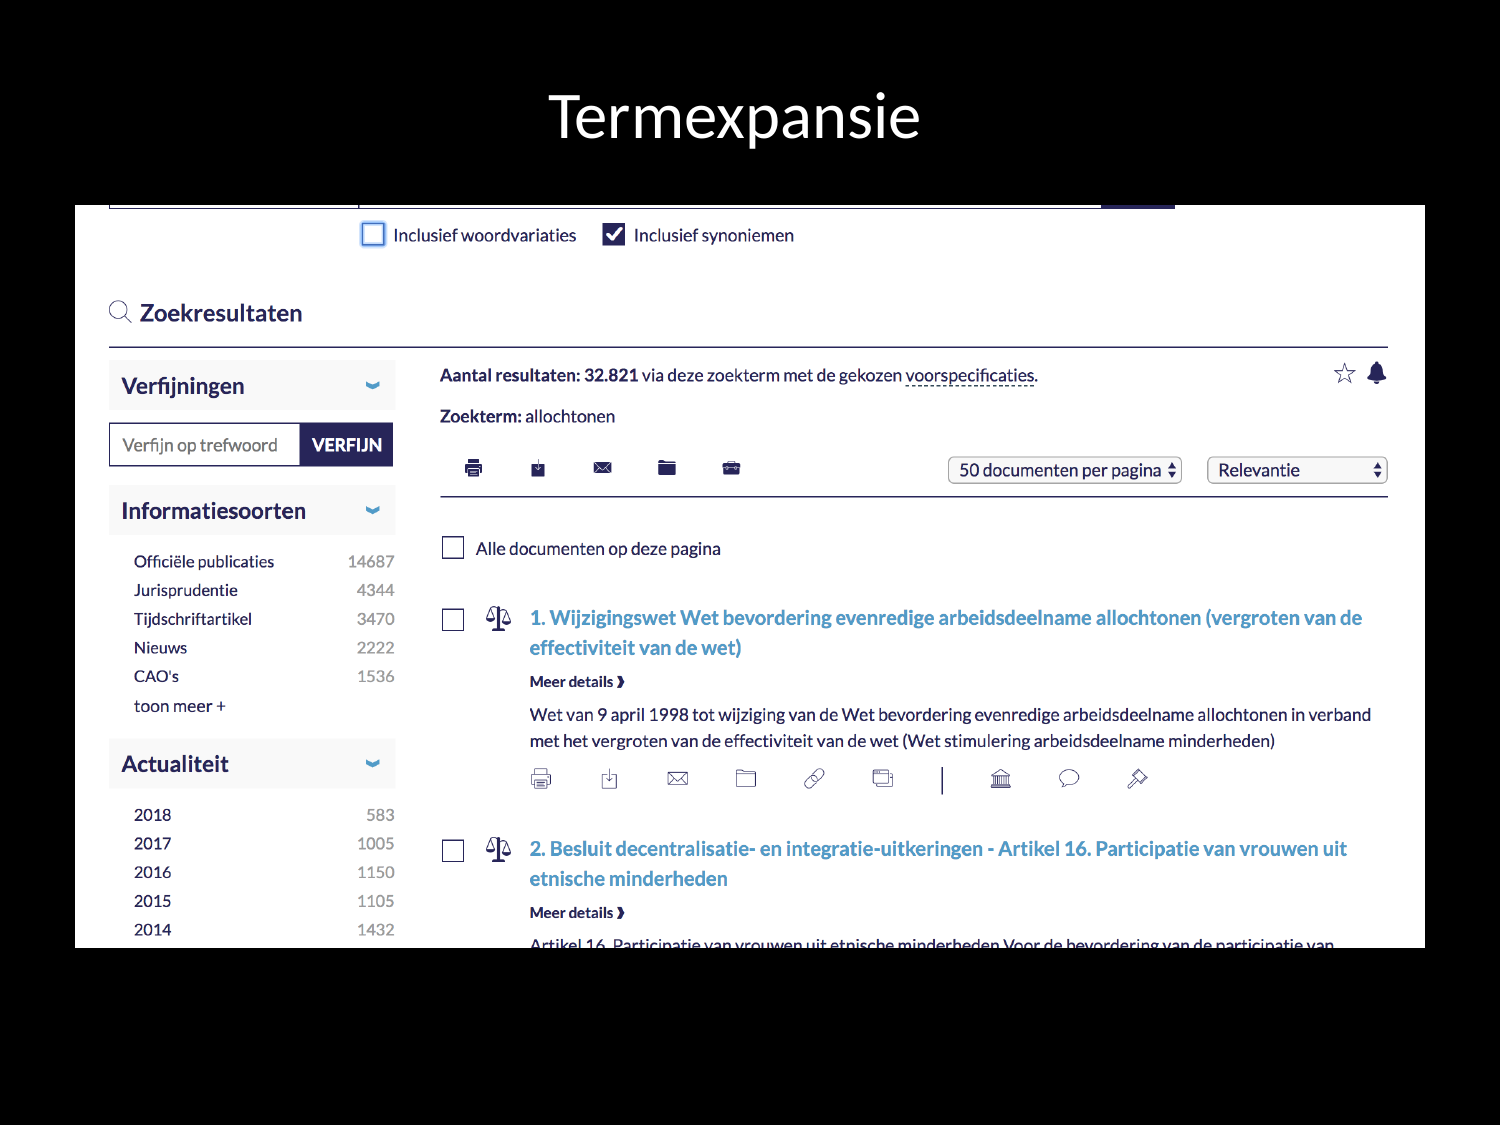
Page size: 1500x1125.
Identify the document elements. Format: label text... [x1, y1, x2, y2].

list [74, 204, 1426, 948]
title Termexpansie [75, 45, 1396, 180]
